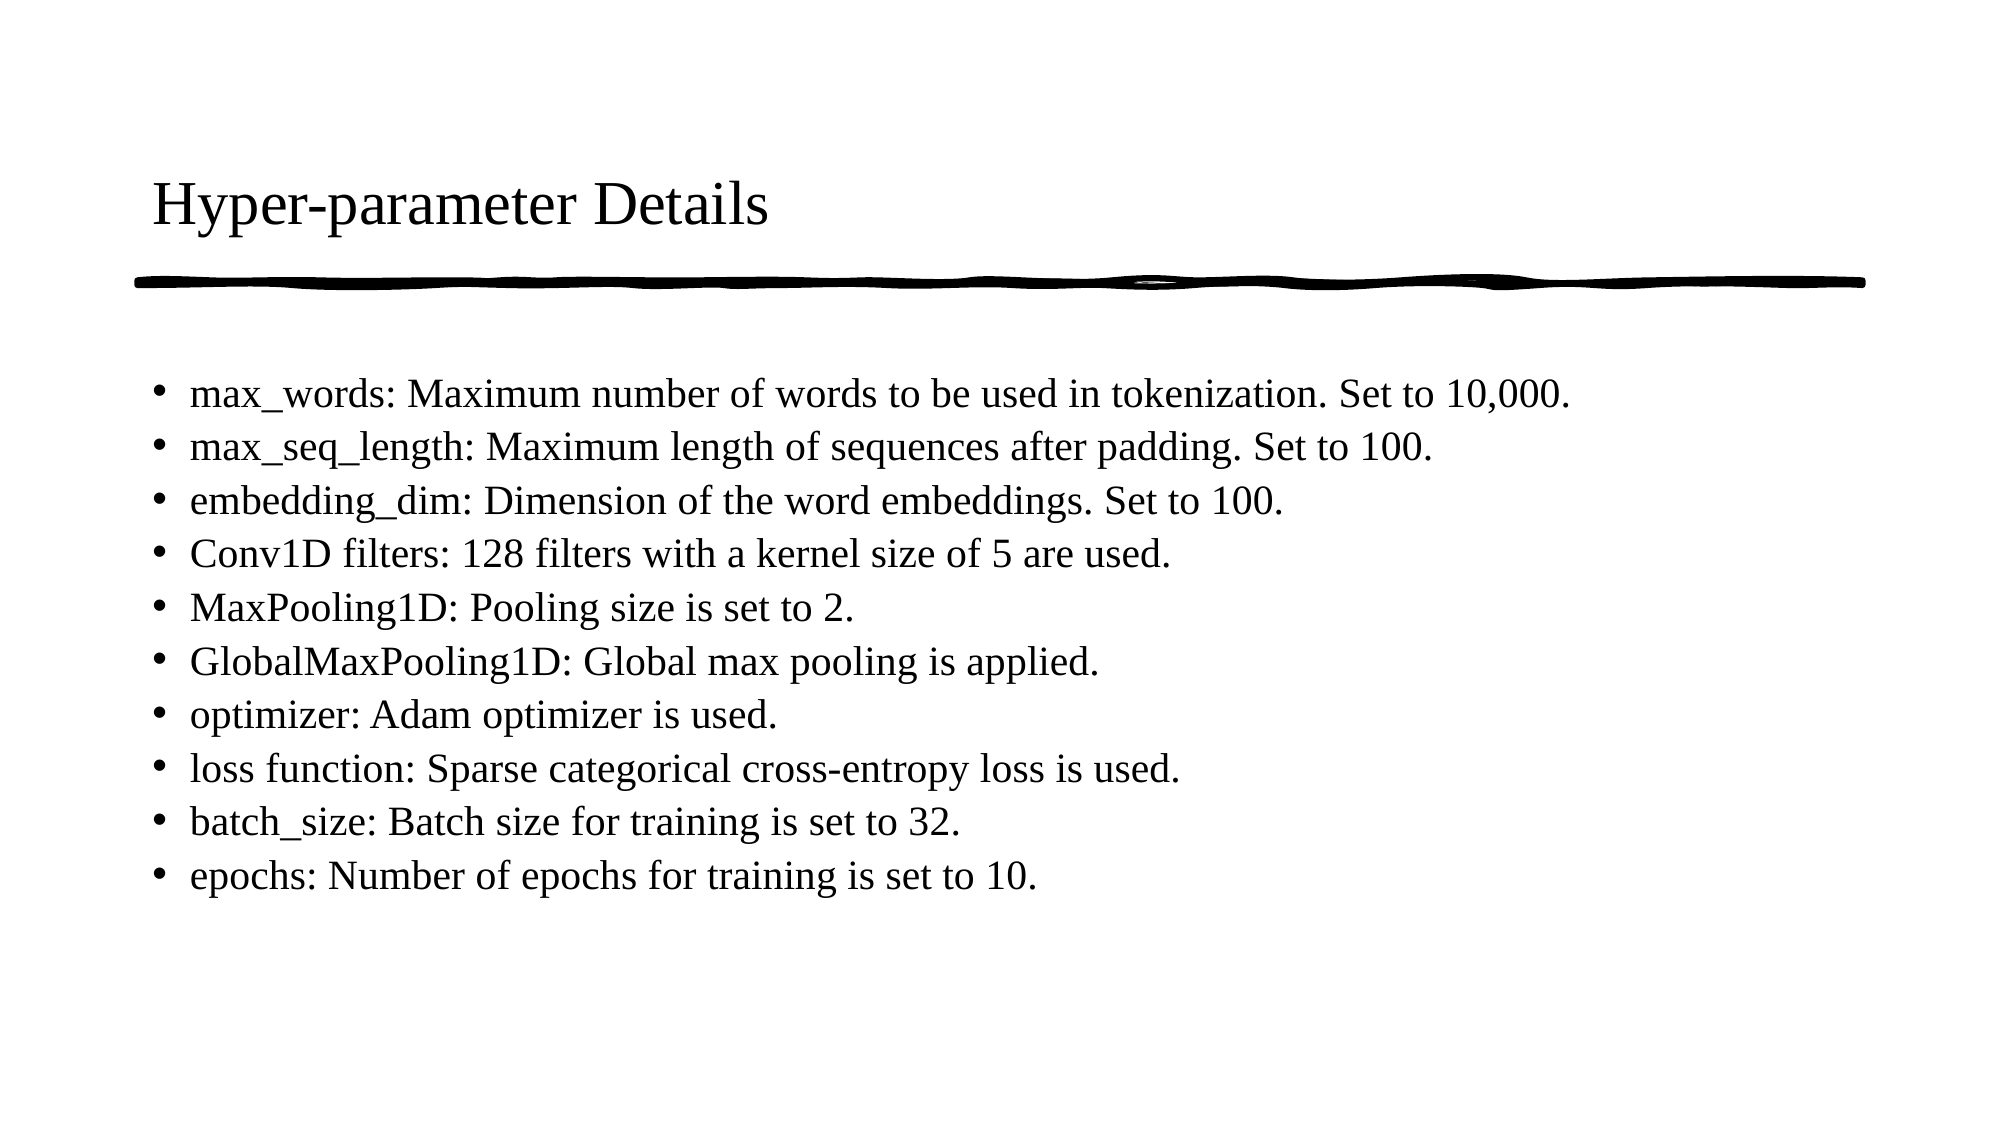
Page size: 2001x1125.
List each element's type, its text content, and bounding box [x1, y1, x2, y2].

title Hyper-parameter Details [137, 196, 1863, 278]
list max_words: Maximum number of words to be used in tokenization. Set to 10,000. max_seq_length: Maximum length of sequences after padding. Set to 100. embedding_dim: Dimension of the word embeddings. Set to 100. Conv1D filters: 128 filters with a kernel size of 5 are used. MaxPooling1D: Pooling size is set to 2. GlobalMaxPooling1D: Global max pooling is applied. optimizer: Adam optimizer is used. loss function: Sparse categorical cross-entropy loss is used. batch_size: Batch size for training is set to 32. epochs: Number of epochs for training is set to 10. [137, 354, 1863, 1014]
